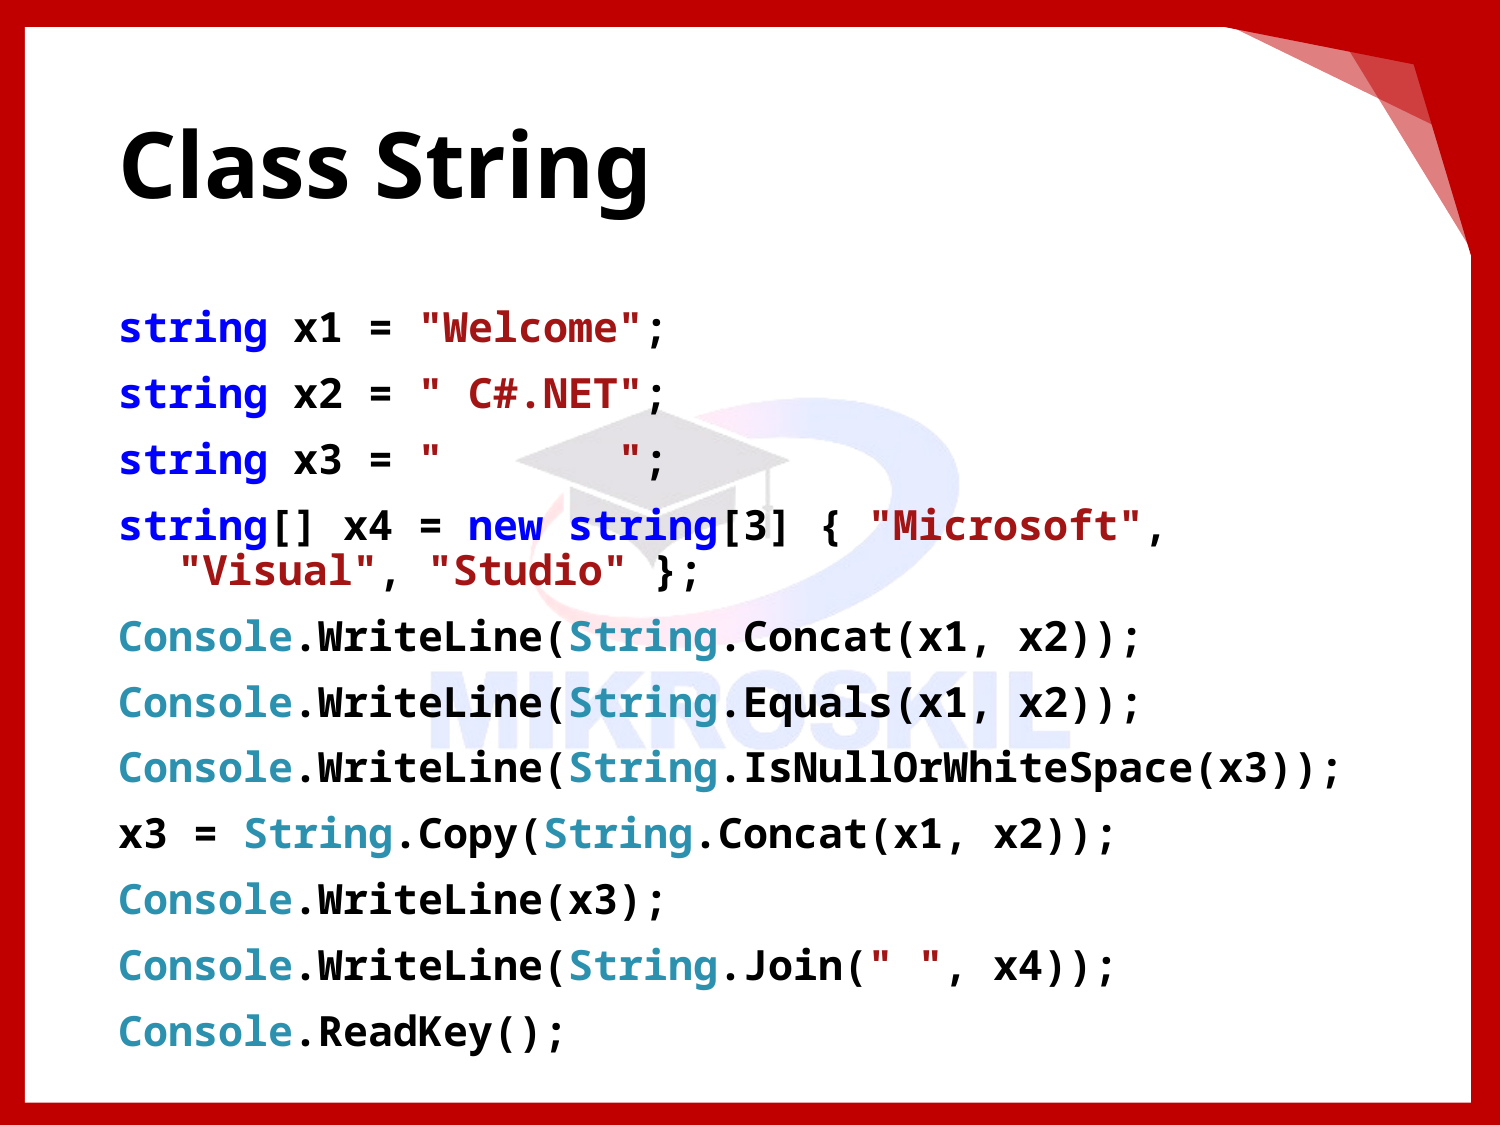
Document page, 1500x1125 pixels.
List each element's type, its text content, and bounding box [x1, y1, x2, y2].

title Class String [103, 59, 1397, 278]
list string x1 = "Welcome"; string x2 = " C#.NET"; string x3 = " "; string[] x4 = new string[3] { "Microsoft", "Visual", "Studio" }; Console.WriteLine(String.Concat(x1, x2)); Console.WriteLine(String.Equals(x1, x2)); Console.WriteLine(String.IsNullOrWhiteSpace(x3)); x3 = String.Copy(String.Concat(x1, x2)); Console.WriteLine(x3); Console.WriteLine(String.Join(" ", x4)); Console.ReadKey(); [103, 299, 1397, 1014]
